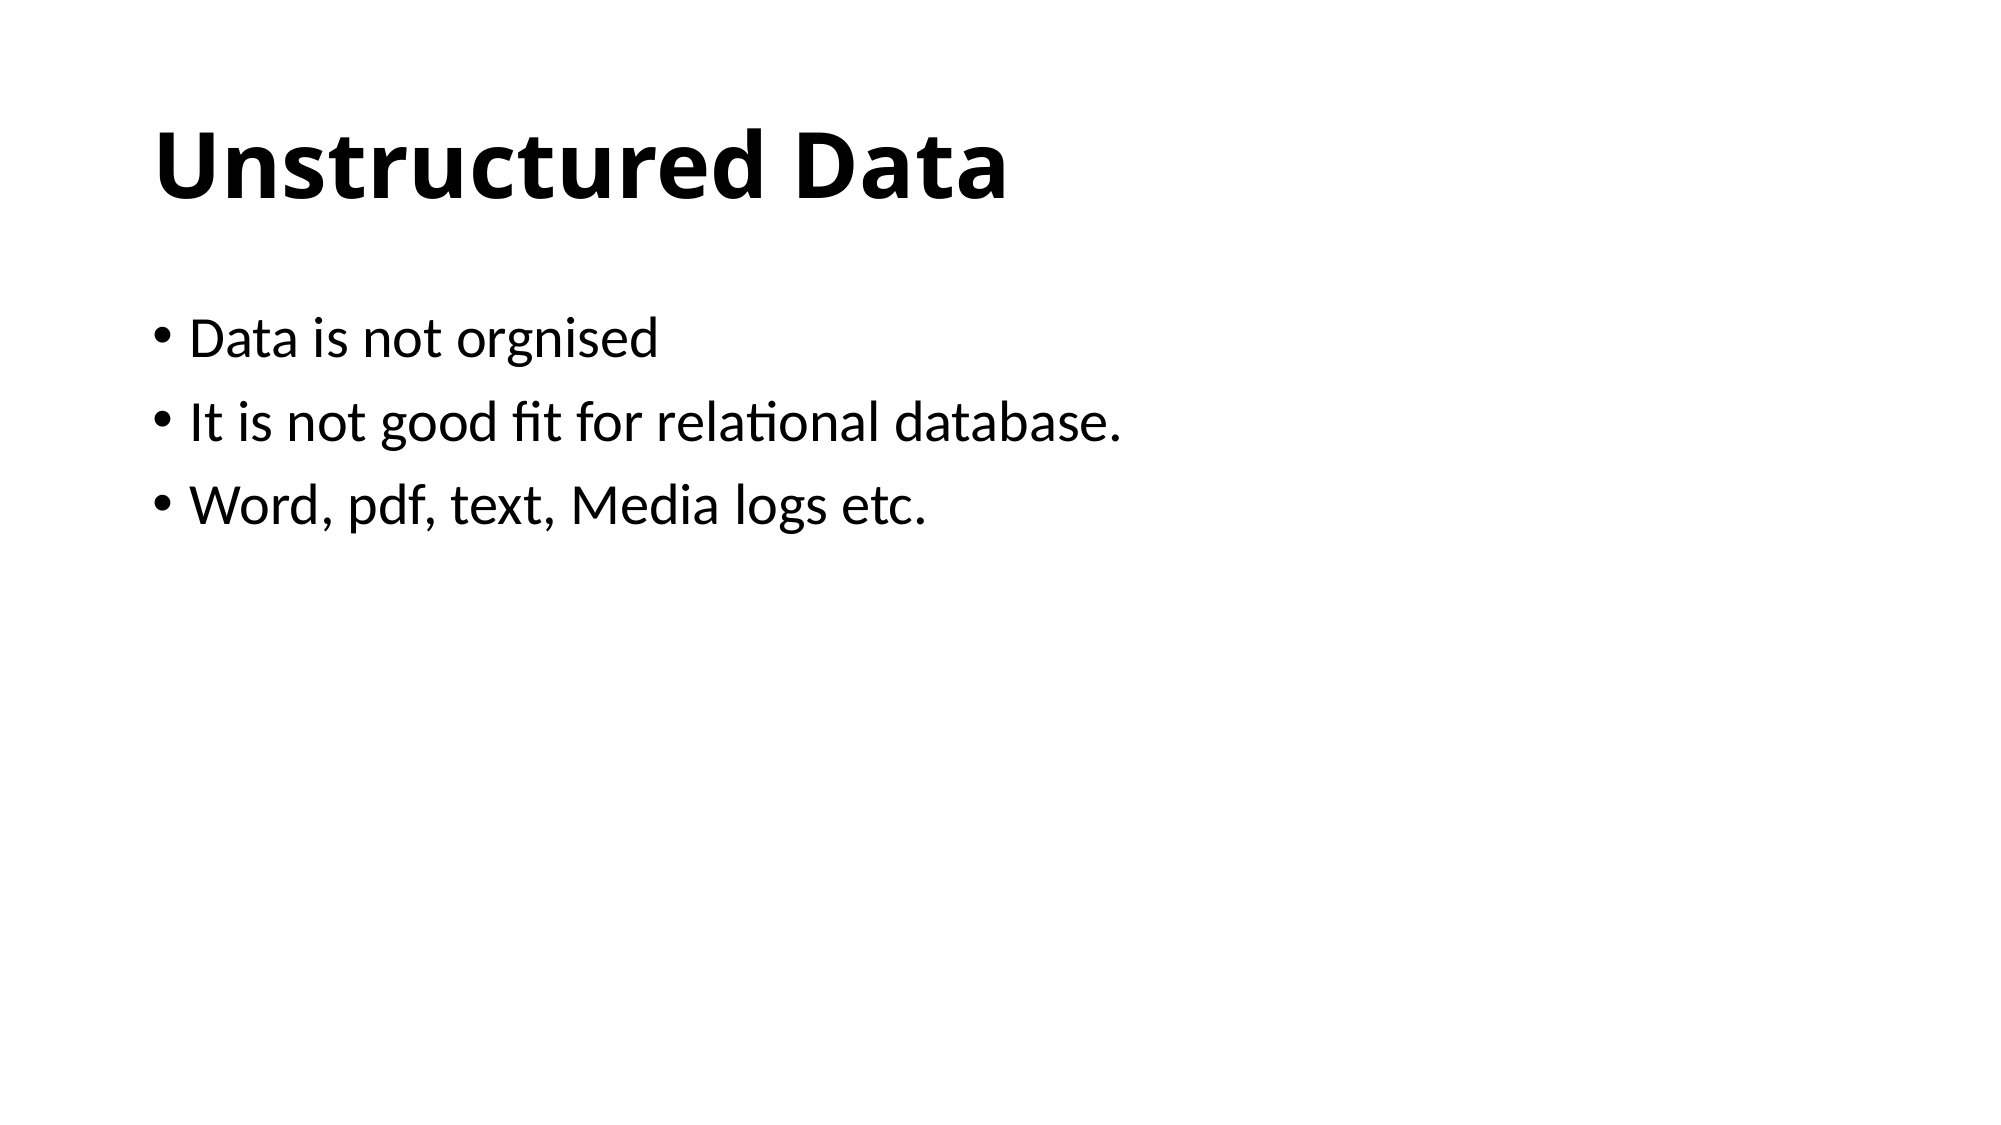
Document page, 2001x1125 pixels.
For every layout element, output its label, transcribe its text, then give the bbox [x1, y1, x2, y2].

list Data is not orgnised It is not good fit for relational database. Word, pdf, text, Media logs etc. [137, 299, 1863, 1014]
title Unstructured Data [137, 59, 1863, 278]
